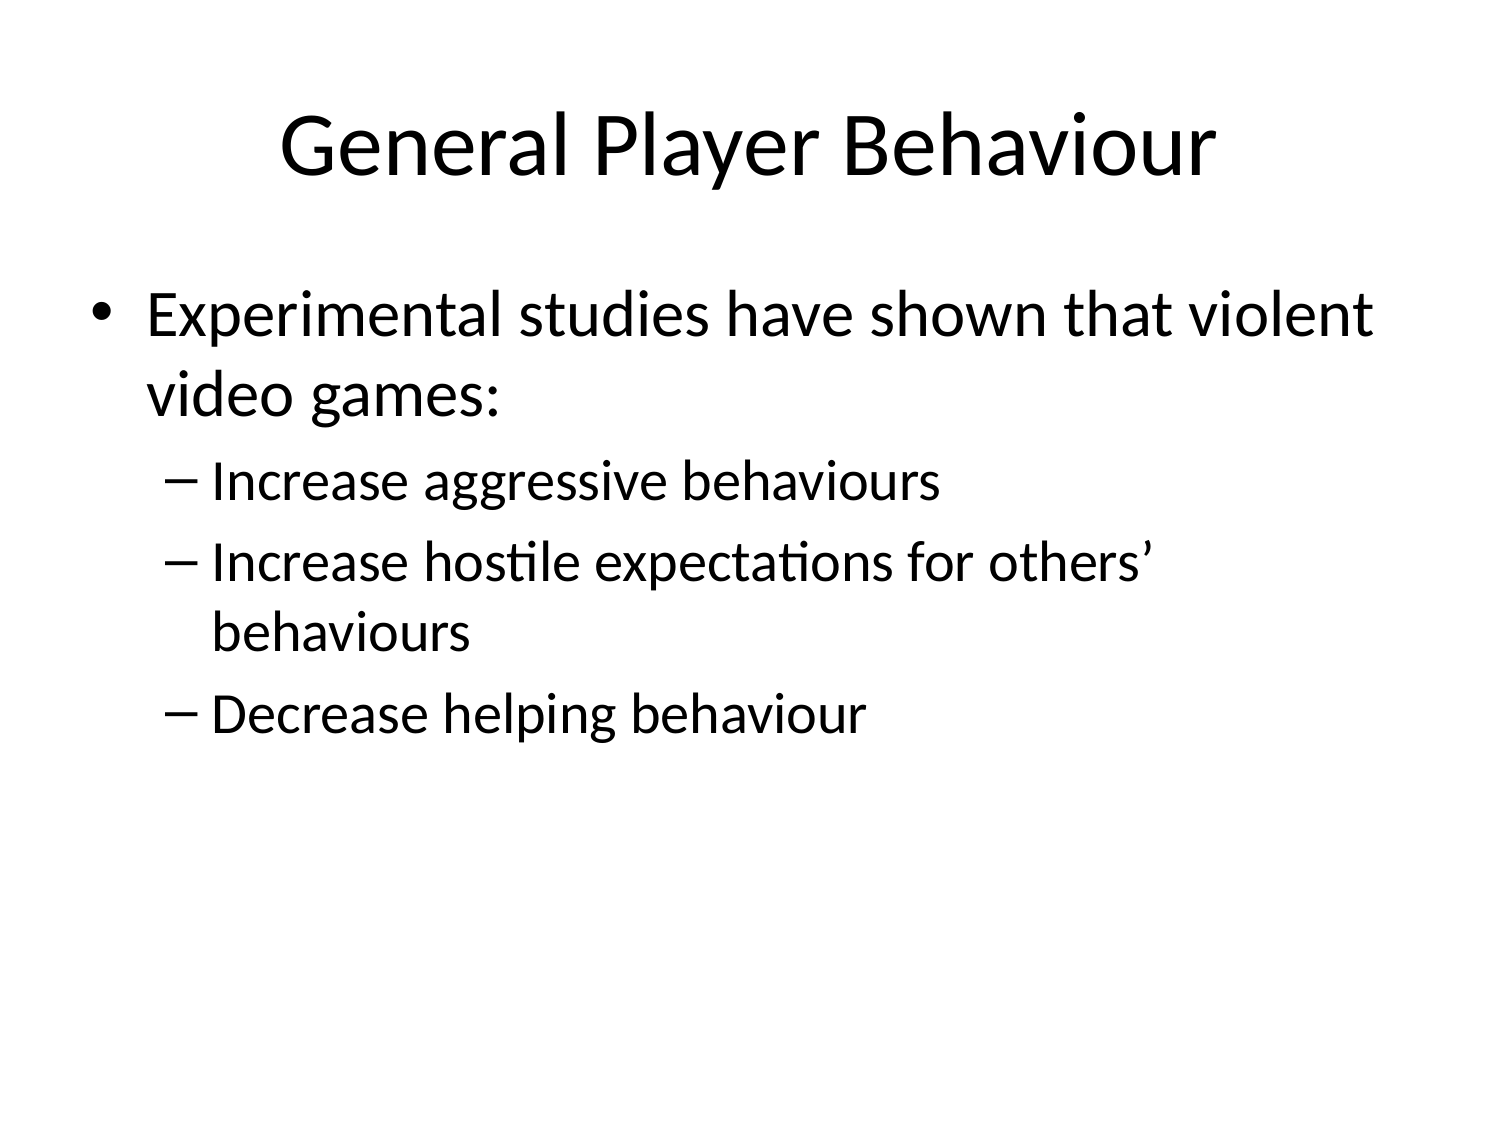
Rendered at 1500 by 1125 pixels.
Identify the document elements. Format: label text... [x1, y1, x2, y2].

title General Player Behaviour [75, 45, 1425, 233]
list Experimental studies have shown that violent video games: Increase aggressive behaviours Increase hostile expectations for others’ behaviours Decrease helping behaviour [75, 262, 1425, 1005]
